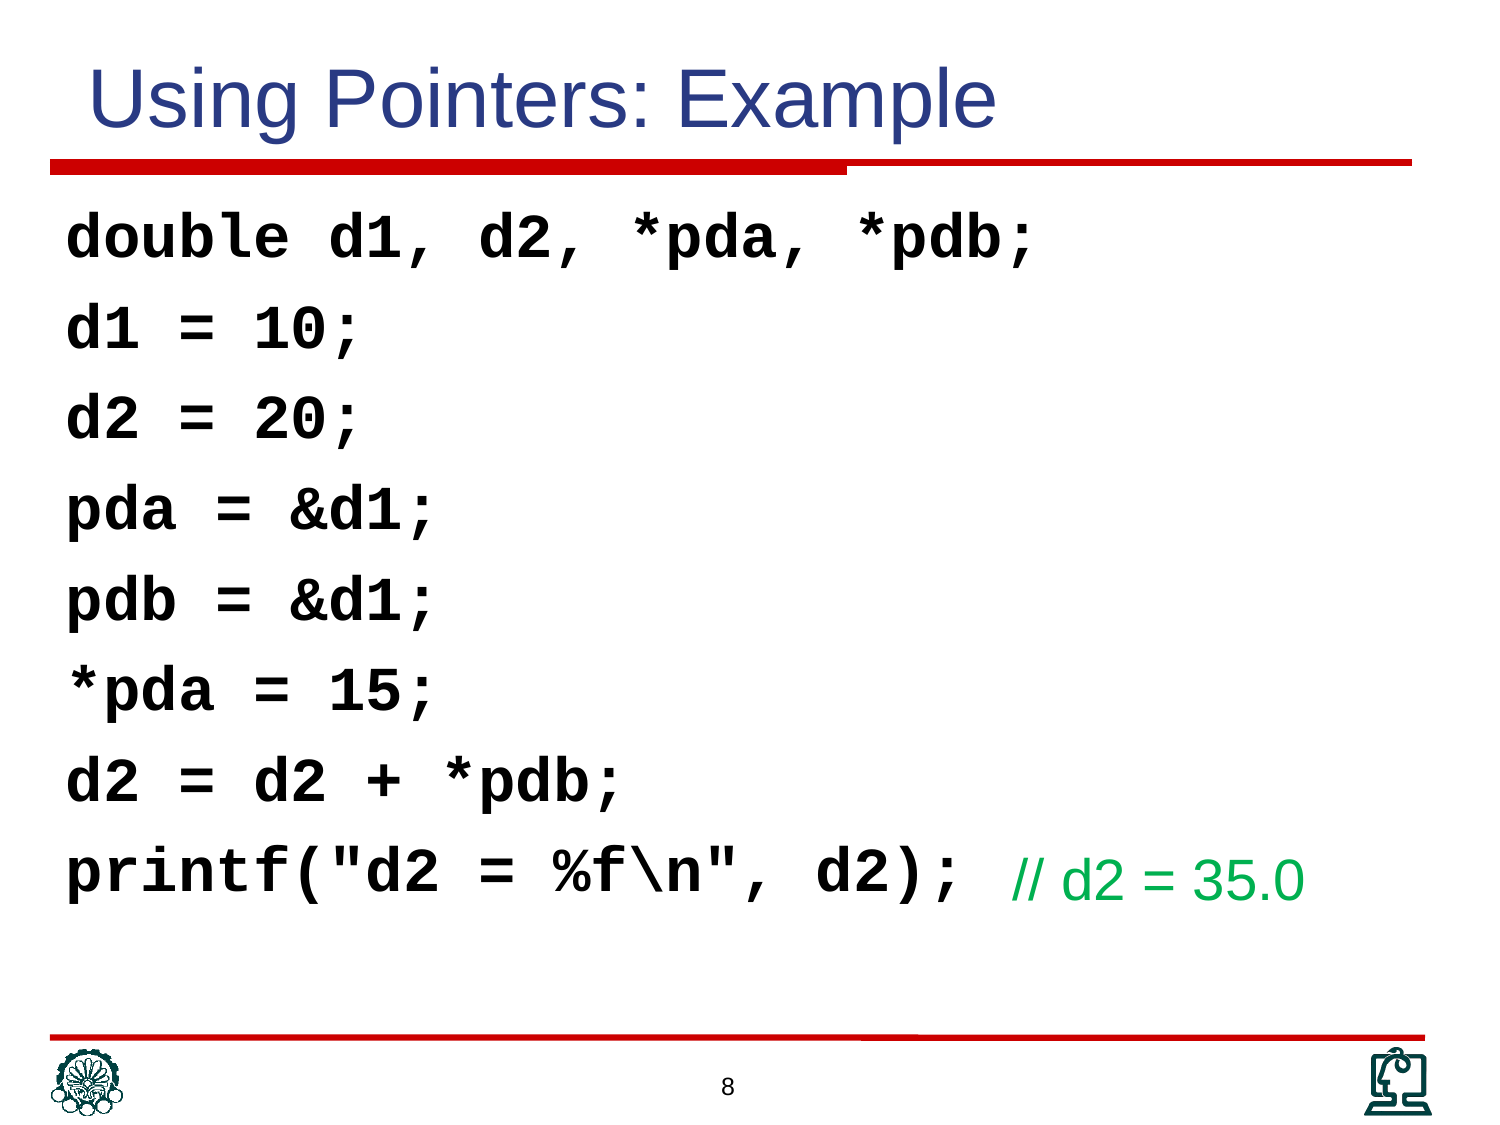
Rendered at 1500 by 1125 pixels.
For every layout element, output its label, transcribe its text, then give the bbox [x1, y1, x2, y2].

text_box // d2 = 35.0 [998, 834, 1371, 920]
text_box double d1, d2, *pda, *pdb; d1 = 10; d2 = 20; pda = &d1; pdb = &d1; *pda = 15; d2 = d2 + *pdb; printf("d2 = %f\n", d2); [50, 187, 1425, 1038]
text_box 8 [650, 1062, 750, 1103]
text_box Using Pointers: Example [73, 26, 1374, 152]
picture [50, 1047, 125, 1118]
picture [1362, 1045, 1438, 1119]
